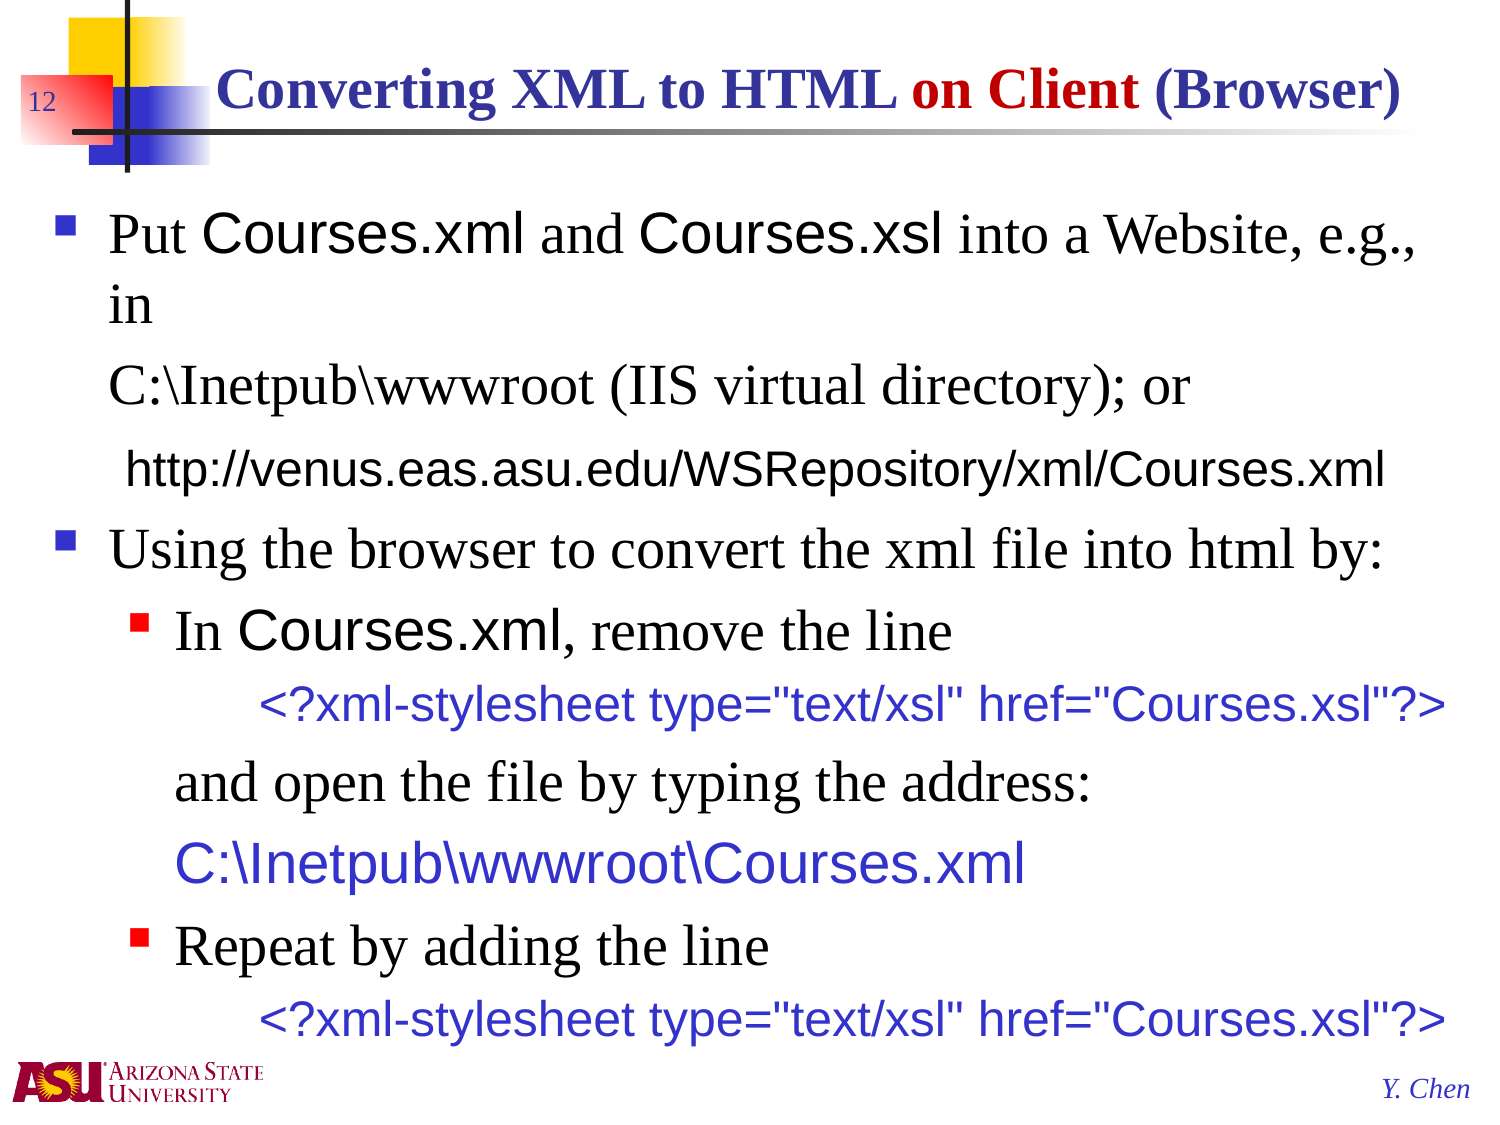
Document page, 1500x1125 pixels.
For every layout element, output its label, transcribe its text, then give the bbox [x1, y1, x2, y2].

slide_number 12 [12, 49, 138, 126]
picture [12, 1062, 263, 1102]
title Converting XML to HTML on Client (Browser) [199, 24, 1488, 128]
list Put Courses.xml and Courses.xsl into a Website, e.g., in C:\Inetpub\wwwroot (IIS virtual directory); or http://venus.eas.asu.edu/WSRepository/xml/Courses.xml Using the browser to convert the xml file into html by: In Courses.xml, remove the line <?xml-stylesheet type="text/xsl" href="Courses.xsl"?> and open the file by typing the address: C:\Inetpub\wwwroot\Courses.xml Repeat by adding the line <?xml-stylesheet type="text/xsl" href="Courses.xsl"?> [37, 187, 1463, 1076]
